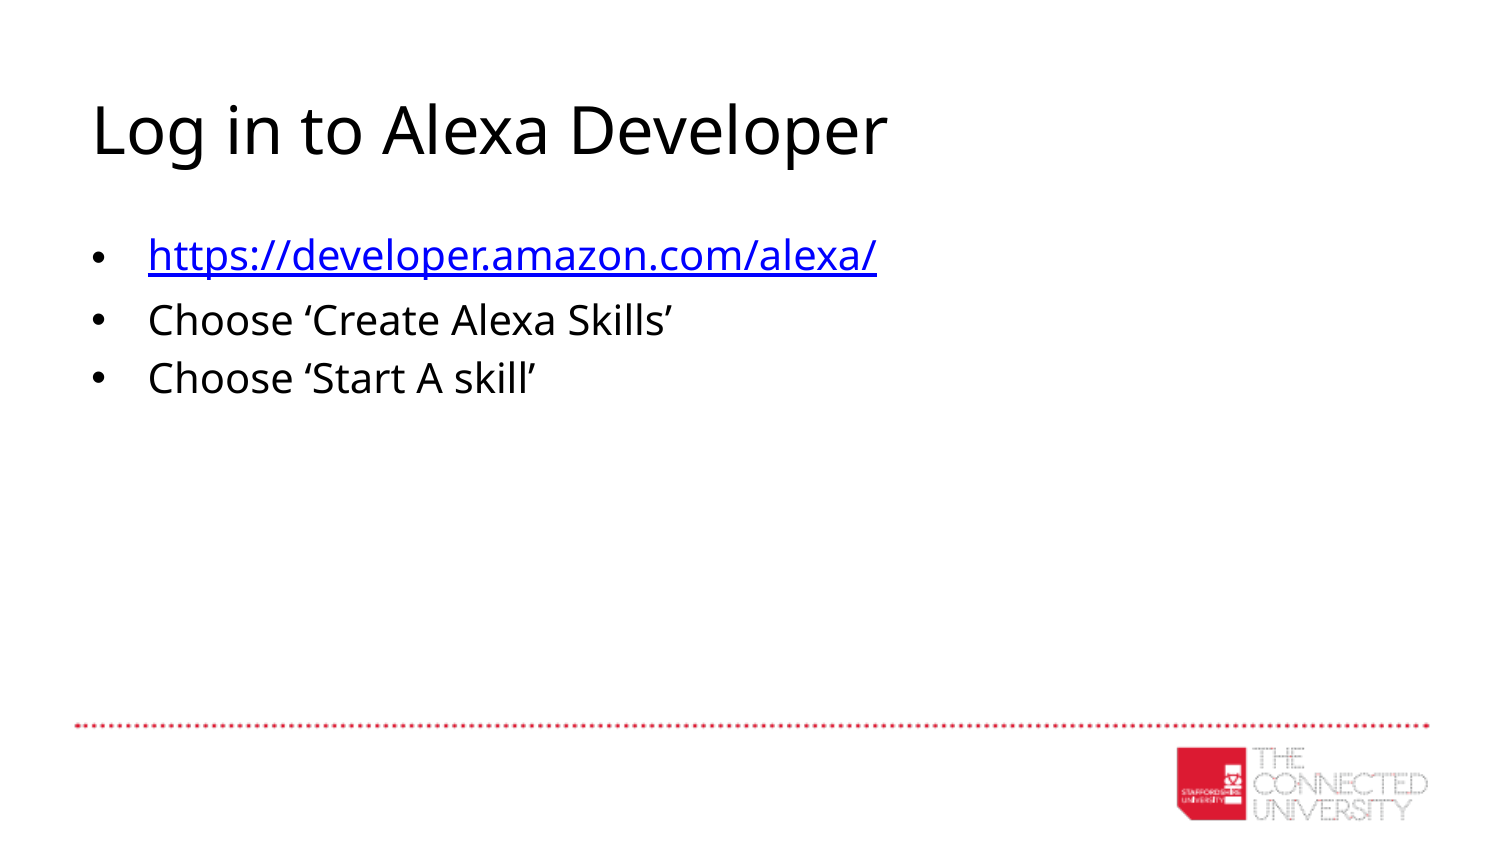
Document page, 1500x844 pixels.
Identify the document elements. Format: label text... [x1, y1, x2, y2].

list https://developer.amazon.com/alexa/ Choose ‘Create Alexa Skills’ Choose ‘Start A skill’ [76, 221, 1427, 682]
title Log in to Alexa Developer [76, 80, 1427, 221]
